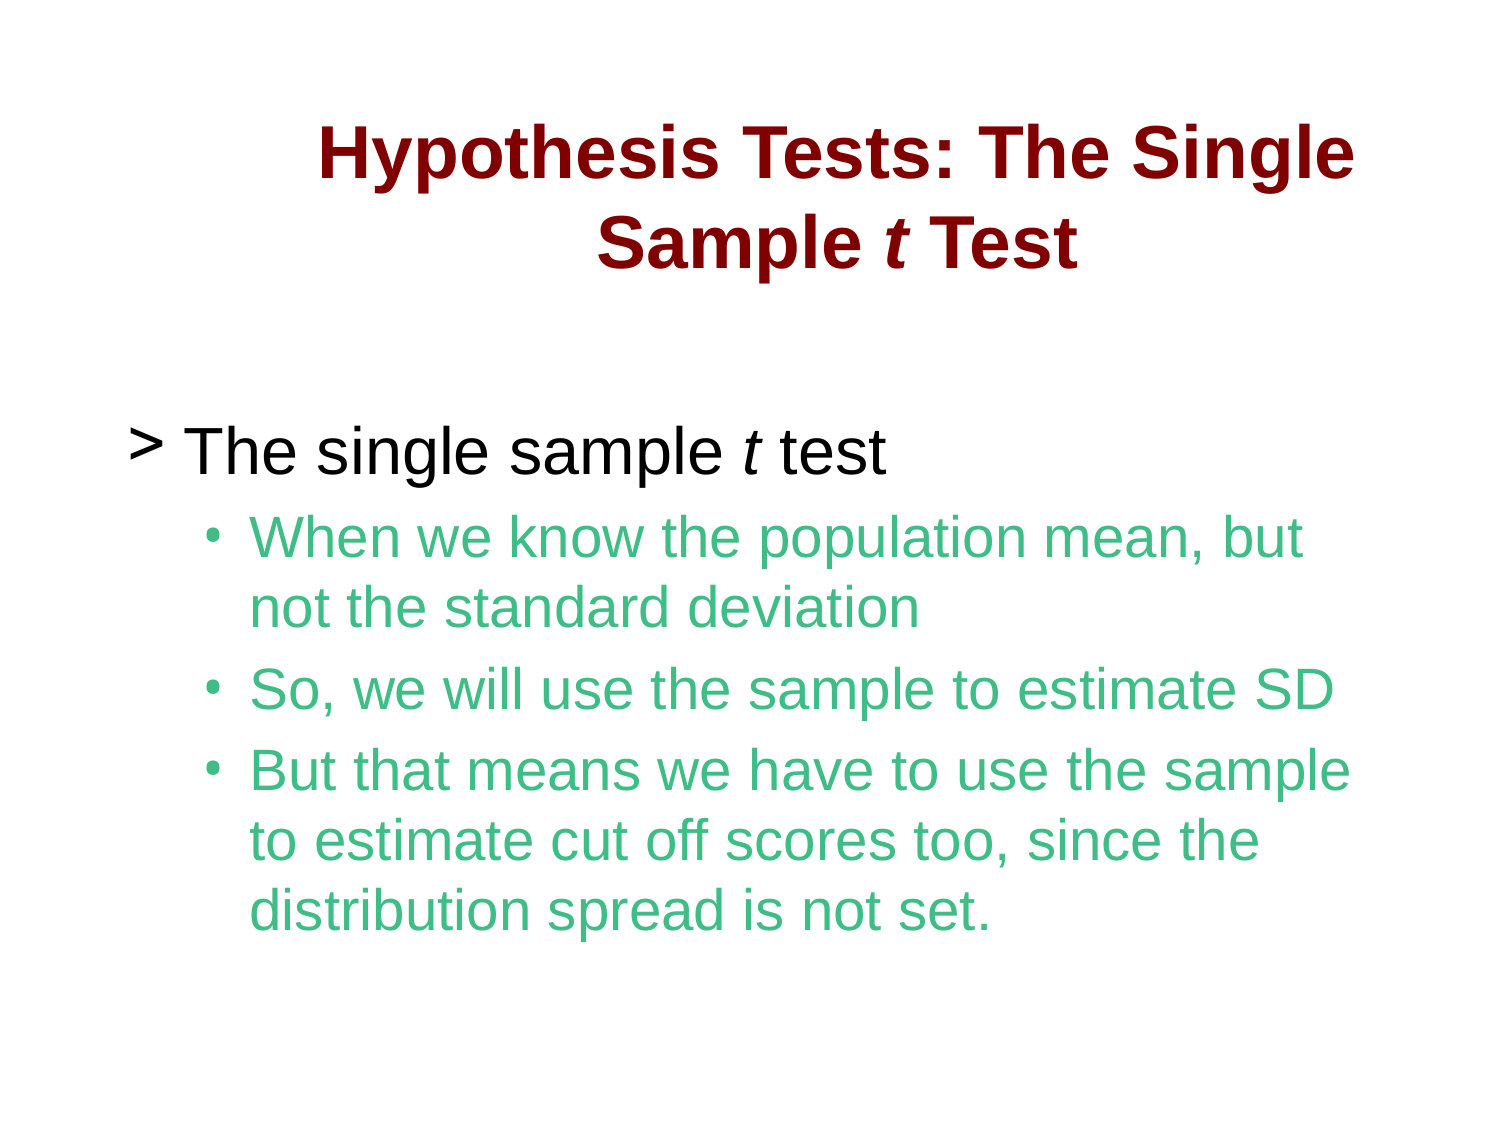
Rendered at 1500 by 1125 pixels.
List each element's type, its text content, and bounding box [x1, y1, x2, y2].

list The single sample t test When we know the population mean, but not the standard deviation So, we will use the sample to estimate SD But that means we have to use the sample to estimate cut off scores too, since the distribution spread is not set. [112, 399, 1388, 1076]
title Hypothesis Tests: The Single Sample t Test [199, 137, 1476, 251]
